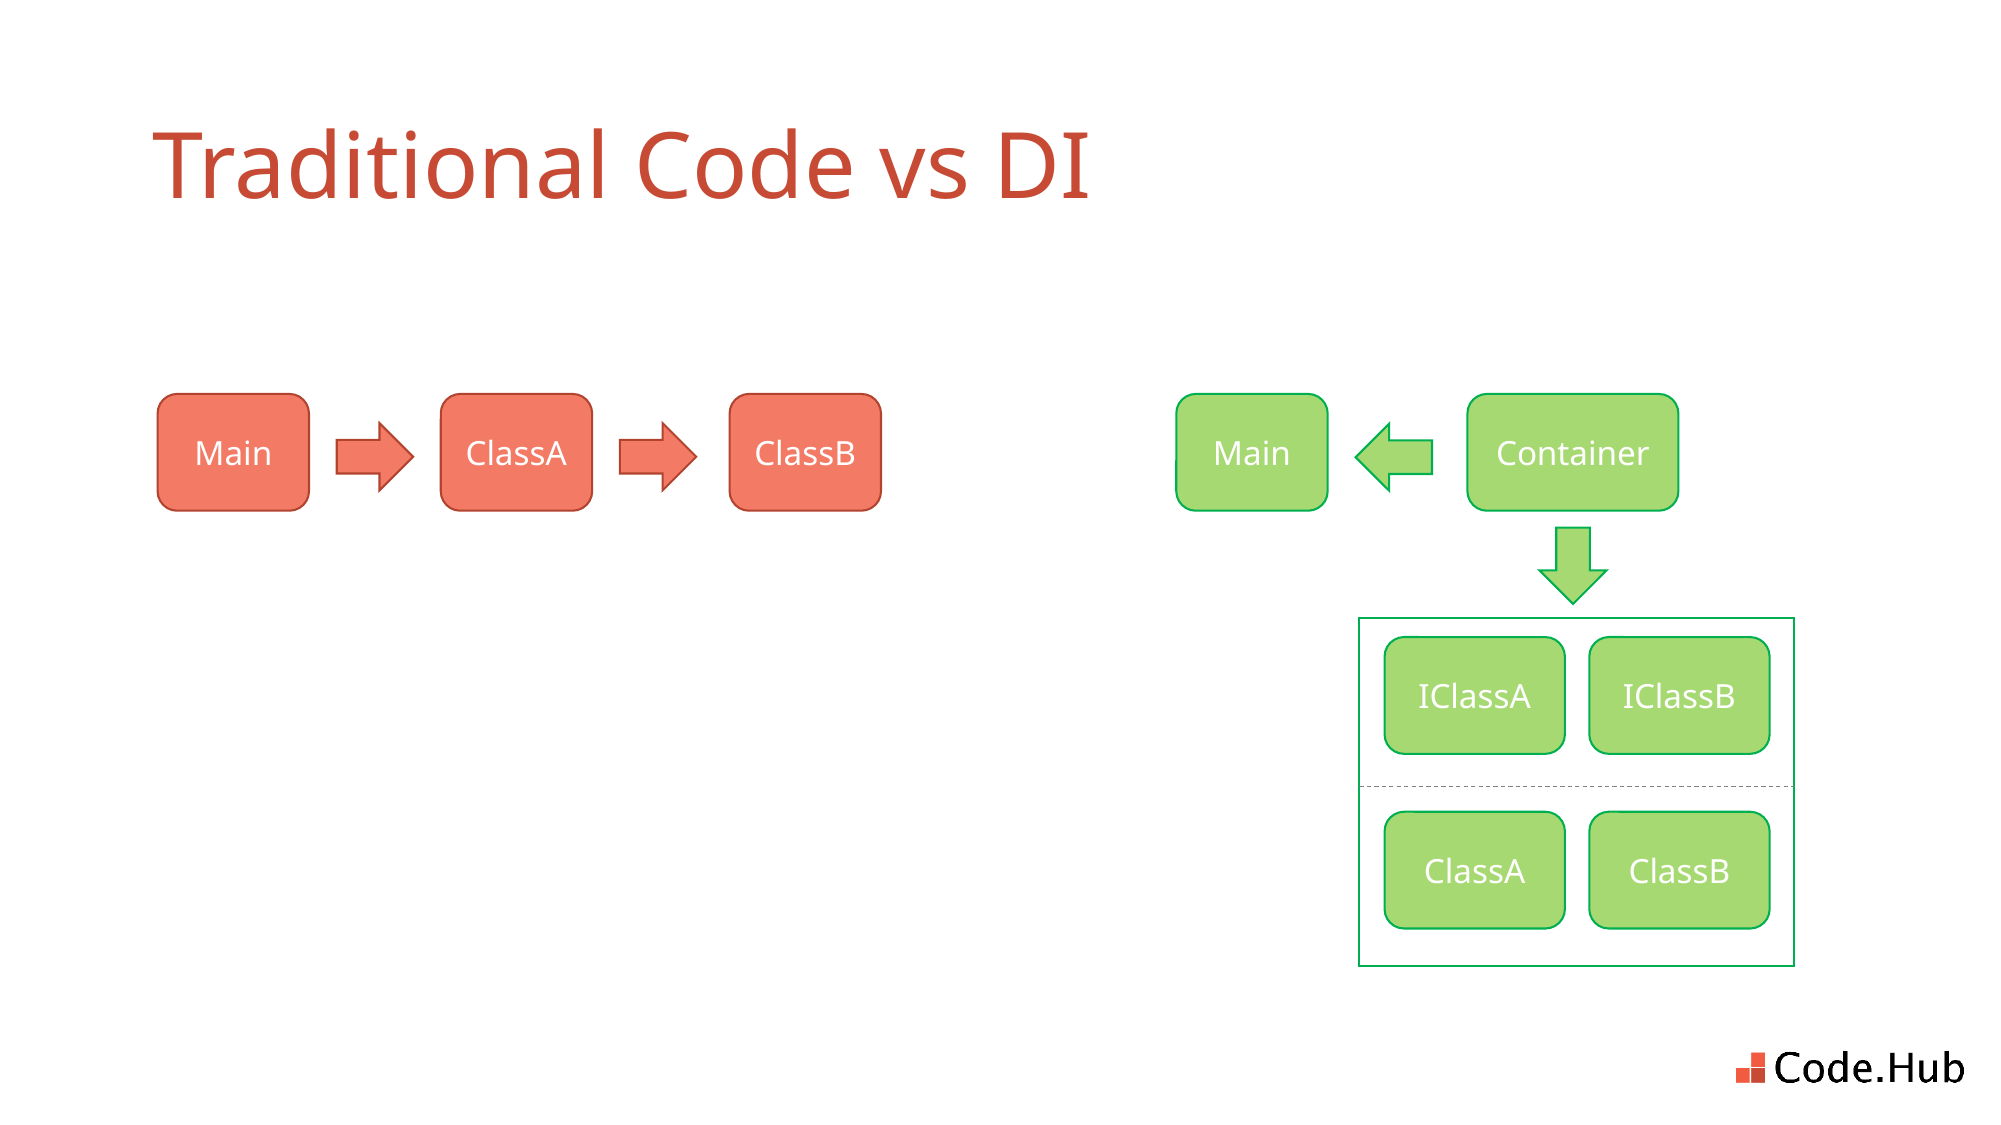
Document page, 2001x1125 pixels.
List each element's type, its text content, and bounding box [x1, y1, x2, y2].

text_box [1176, 393, 1795, 967]
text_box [157, 393, 881, 511]
title Traditional Code vs DI [137, 59, 1863, 278]
picture [1728, 1038, 1971, 1095]
